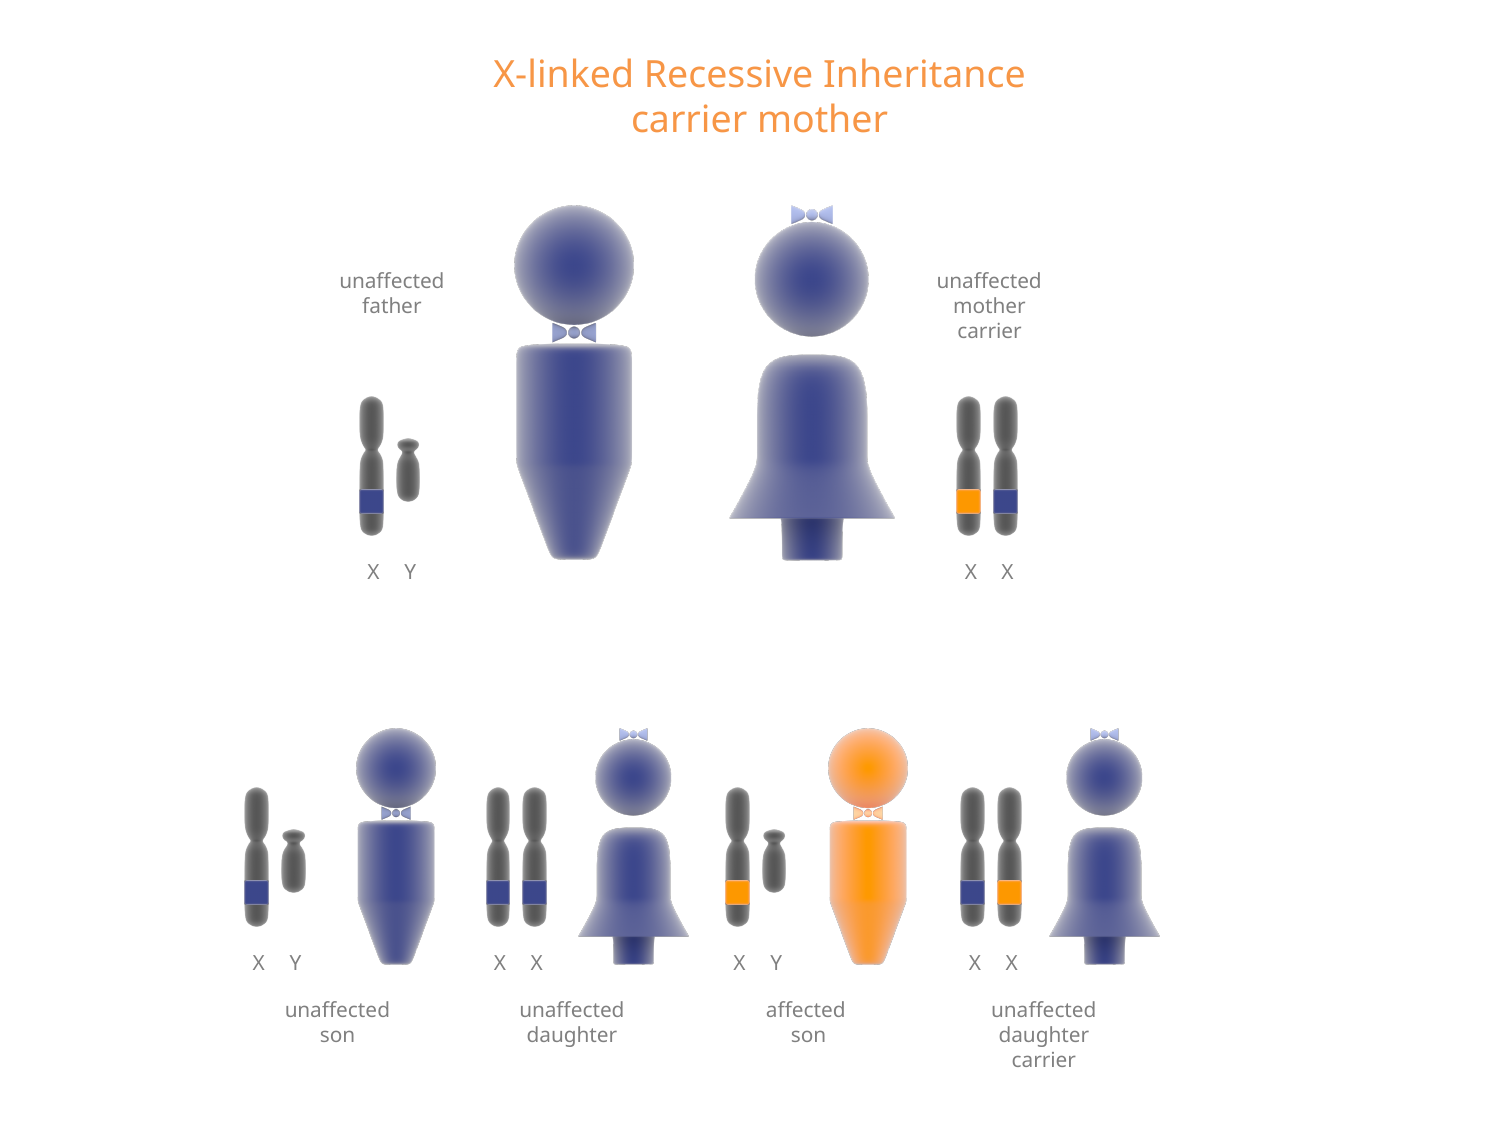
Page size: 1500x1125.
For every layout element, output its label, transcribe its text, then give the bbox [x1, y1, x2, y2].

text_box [477, 787, 560, 984]
picture [1048, 728, 1160, 965]
text_box X-linked Recessive Inheritance carrier mother [33, 42, 1487, 222]
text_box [350, 395, 434, 593]
picture [578, 728, 689, 965]
picture [728, 205, 895, 562]
picture [514, 205, 634, 561]
text_box unaffected daughter [489, 989, 655, 1055]
text_box unaffected daughter carrier [960, 989, 1127, 1080]
picture [355, 728, 436, 965]
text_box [948, 395, 1031, 593]
text_box unaffected son [254, 989, 421, 1055]
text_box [236, 787, 319, 984]
picture [828, 728, 909, 965]
text_box unaffected mother carrier [917, 260, 1061, 350]
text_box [952, 787, 1035, 984]
text_box affected son [725, 989, 892, 1055]
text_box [716, 787, 800, 984]
text_box unaffected father [309, 260, 475, 325]
